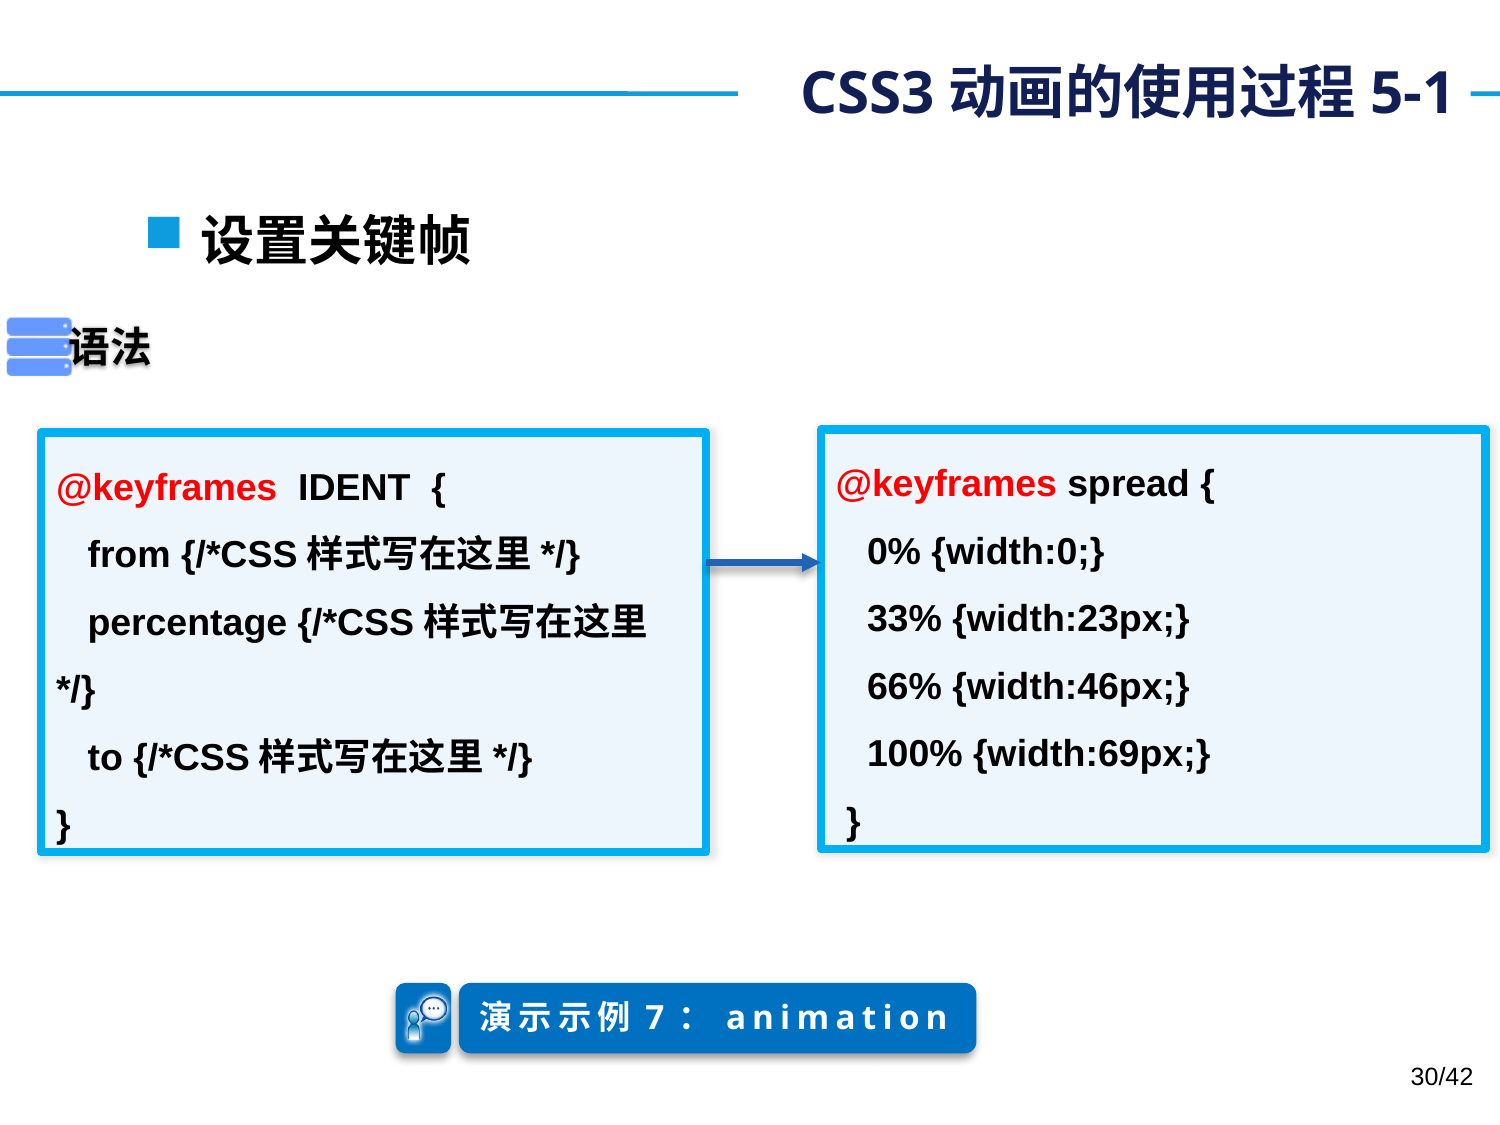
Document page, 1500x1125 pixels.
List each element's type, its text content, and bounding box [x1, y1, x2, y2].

title CSS3动画的使用过程5-1 [738, 46, 1471, 133]
text_box @keyframes spread { 0% {width:0;} 33% {width:23px;} 66% {width:46px;} 100% {width:69px;} } [820, 429, 1486, 850]
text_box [395, 982, 977, 1054]
list 设置关键帧 [128, 199, 1383, 559]
list 设置关键帧 [128, 577, 1383, 1043]
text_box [3, 313, 169, 380]
slide_number 30/42 [1138, 1053, 1489, 1114]
text_box @keyframes IDENT { from {/*CSS样式写在这里*/} percentage {/*CSS样式写在这里*/} to {/*CSS样式写在这里*/} } [41, 432, 706, 853]
